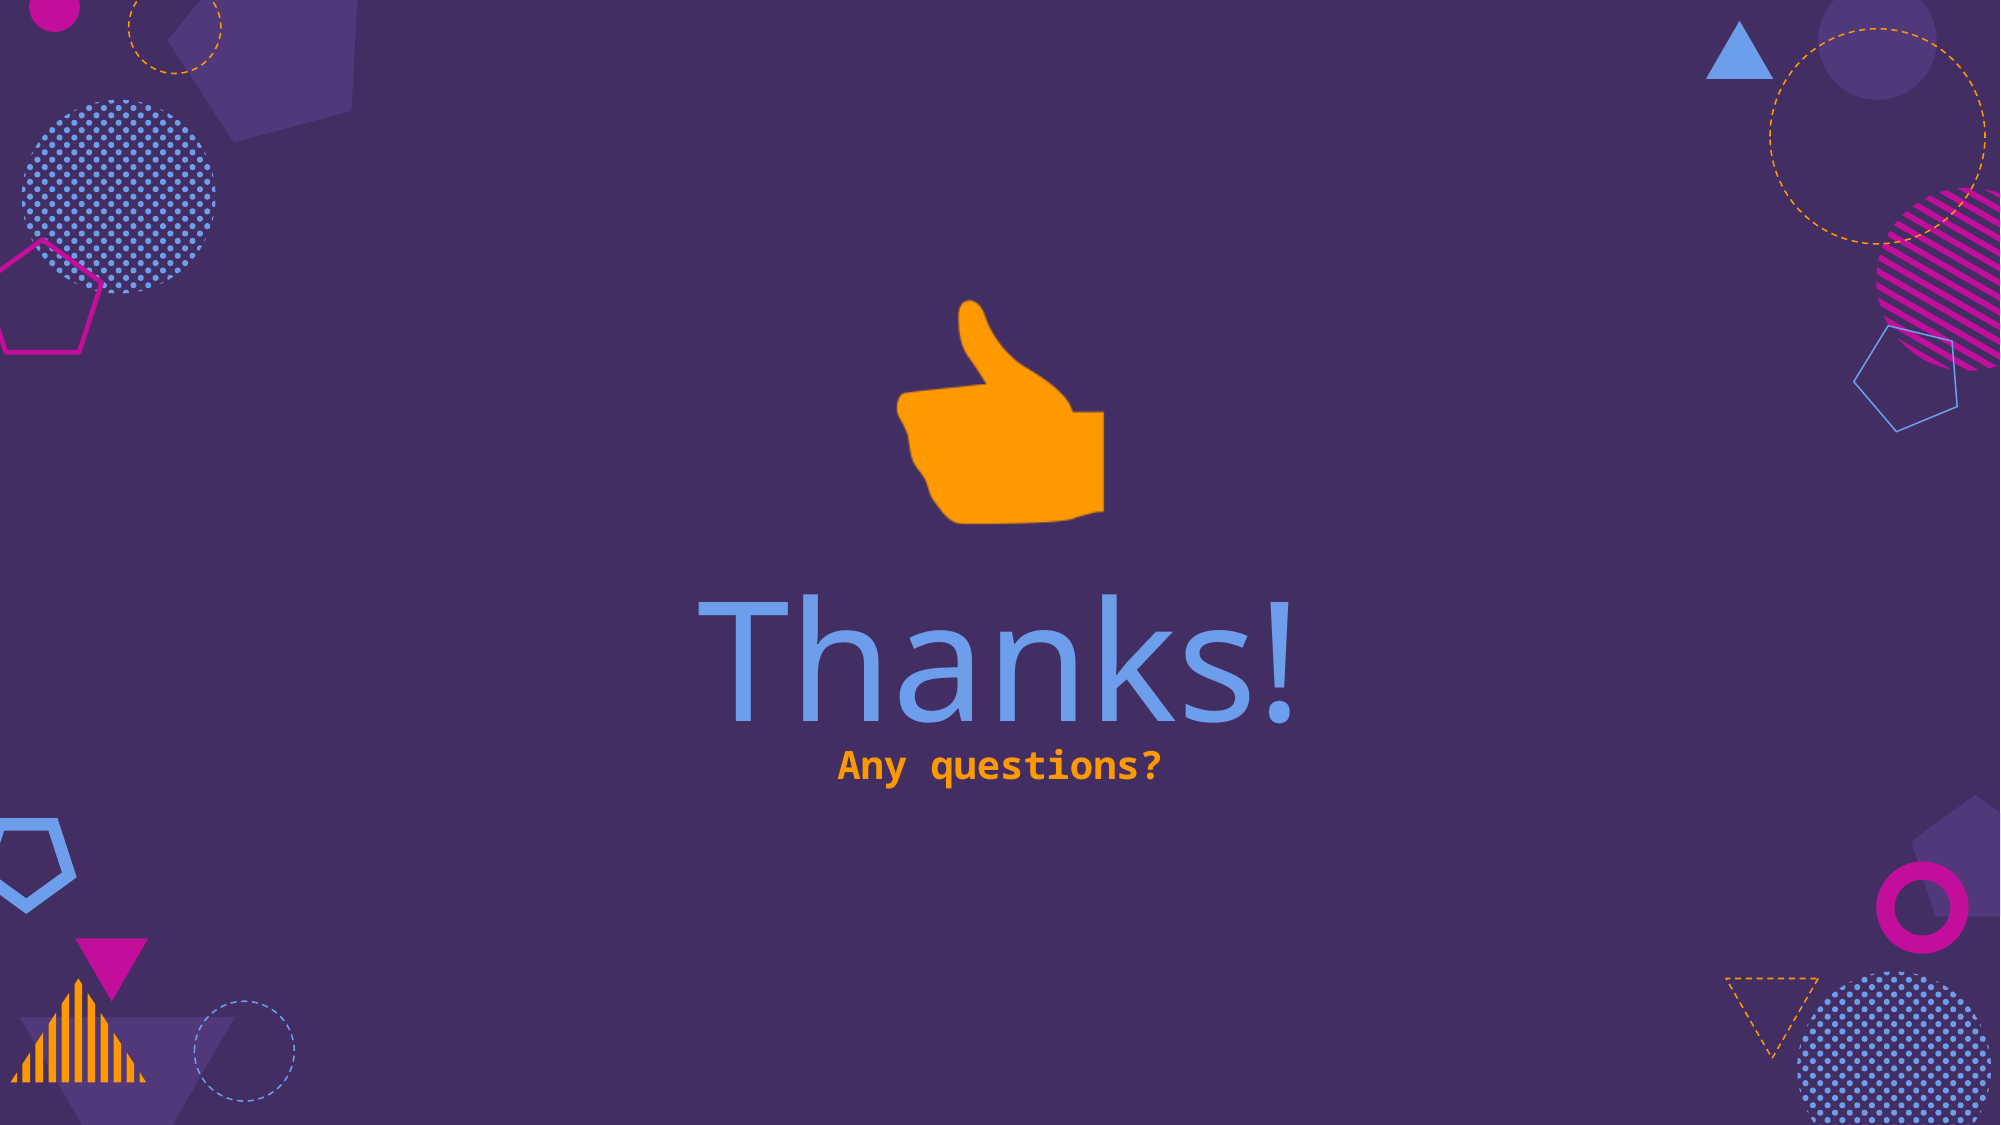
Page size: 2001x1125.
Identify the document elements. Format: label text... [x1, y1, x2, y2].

subtitle Any questions? [359, 720, 1641, 1048]
title Thanks! [359, 589, 1641, 720]
picture [841, 252, 1159, 590]
